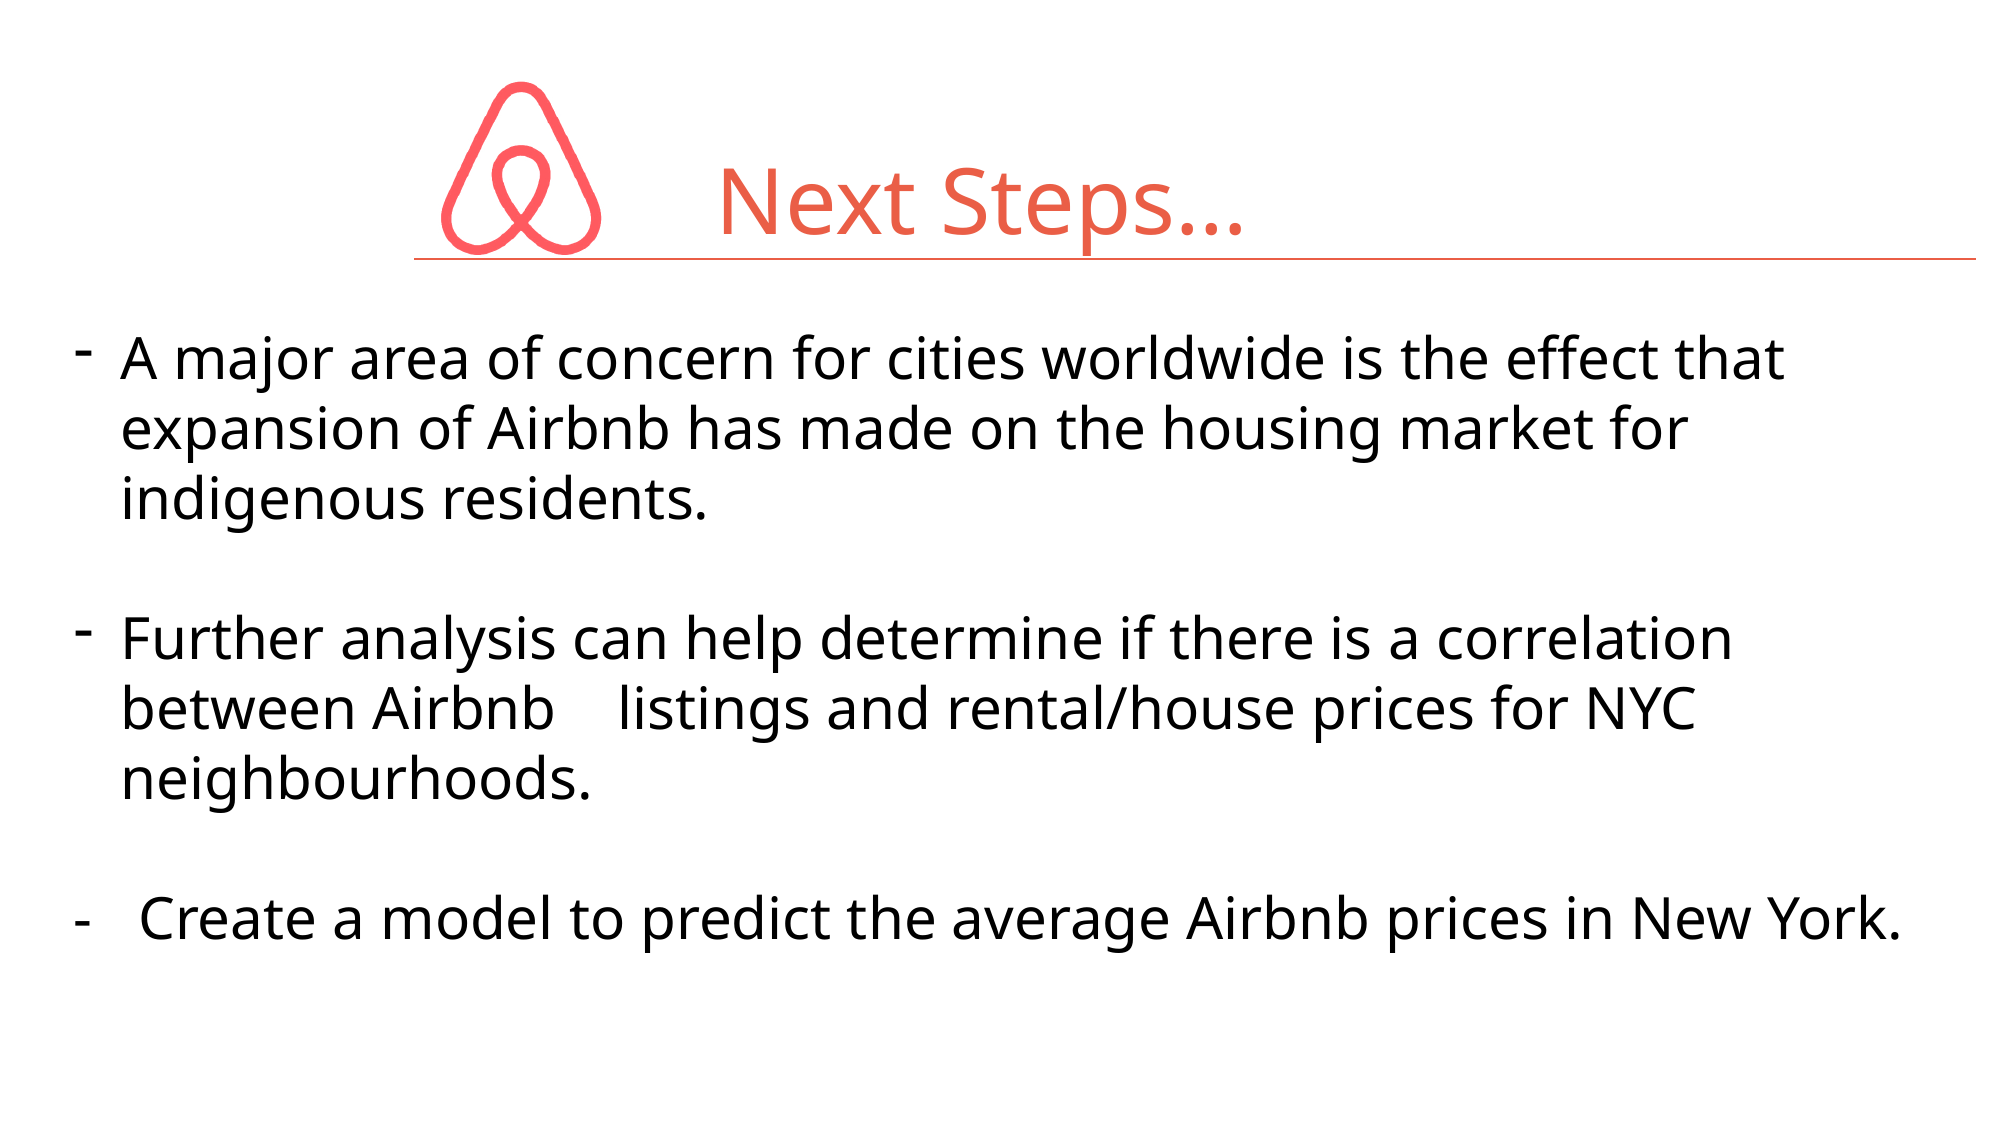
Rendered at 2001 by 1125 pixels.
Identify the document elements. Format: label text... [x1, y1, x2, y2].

picture [341, 0, 701, 332]
text_box A major area of concern for cities worldwide is the effect that expansion of Airbnb has made on the housing market for indigenous residents. Further analysis can help determine if there is a correlation between Airbnb listings and rental/house prices for NYC neighbourhoods. - Create a model to predict the average Airbnb prices in New York. [59, 313, 1938, 1049]
title Next Steps… [701, 96, 2000, 314]
